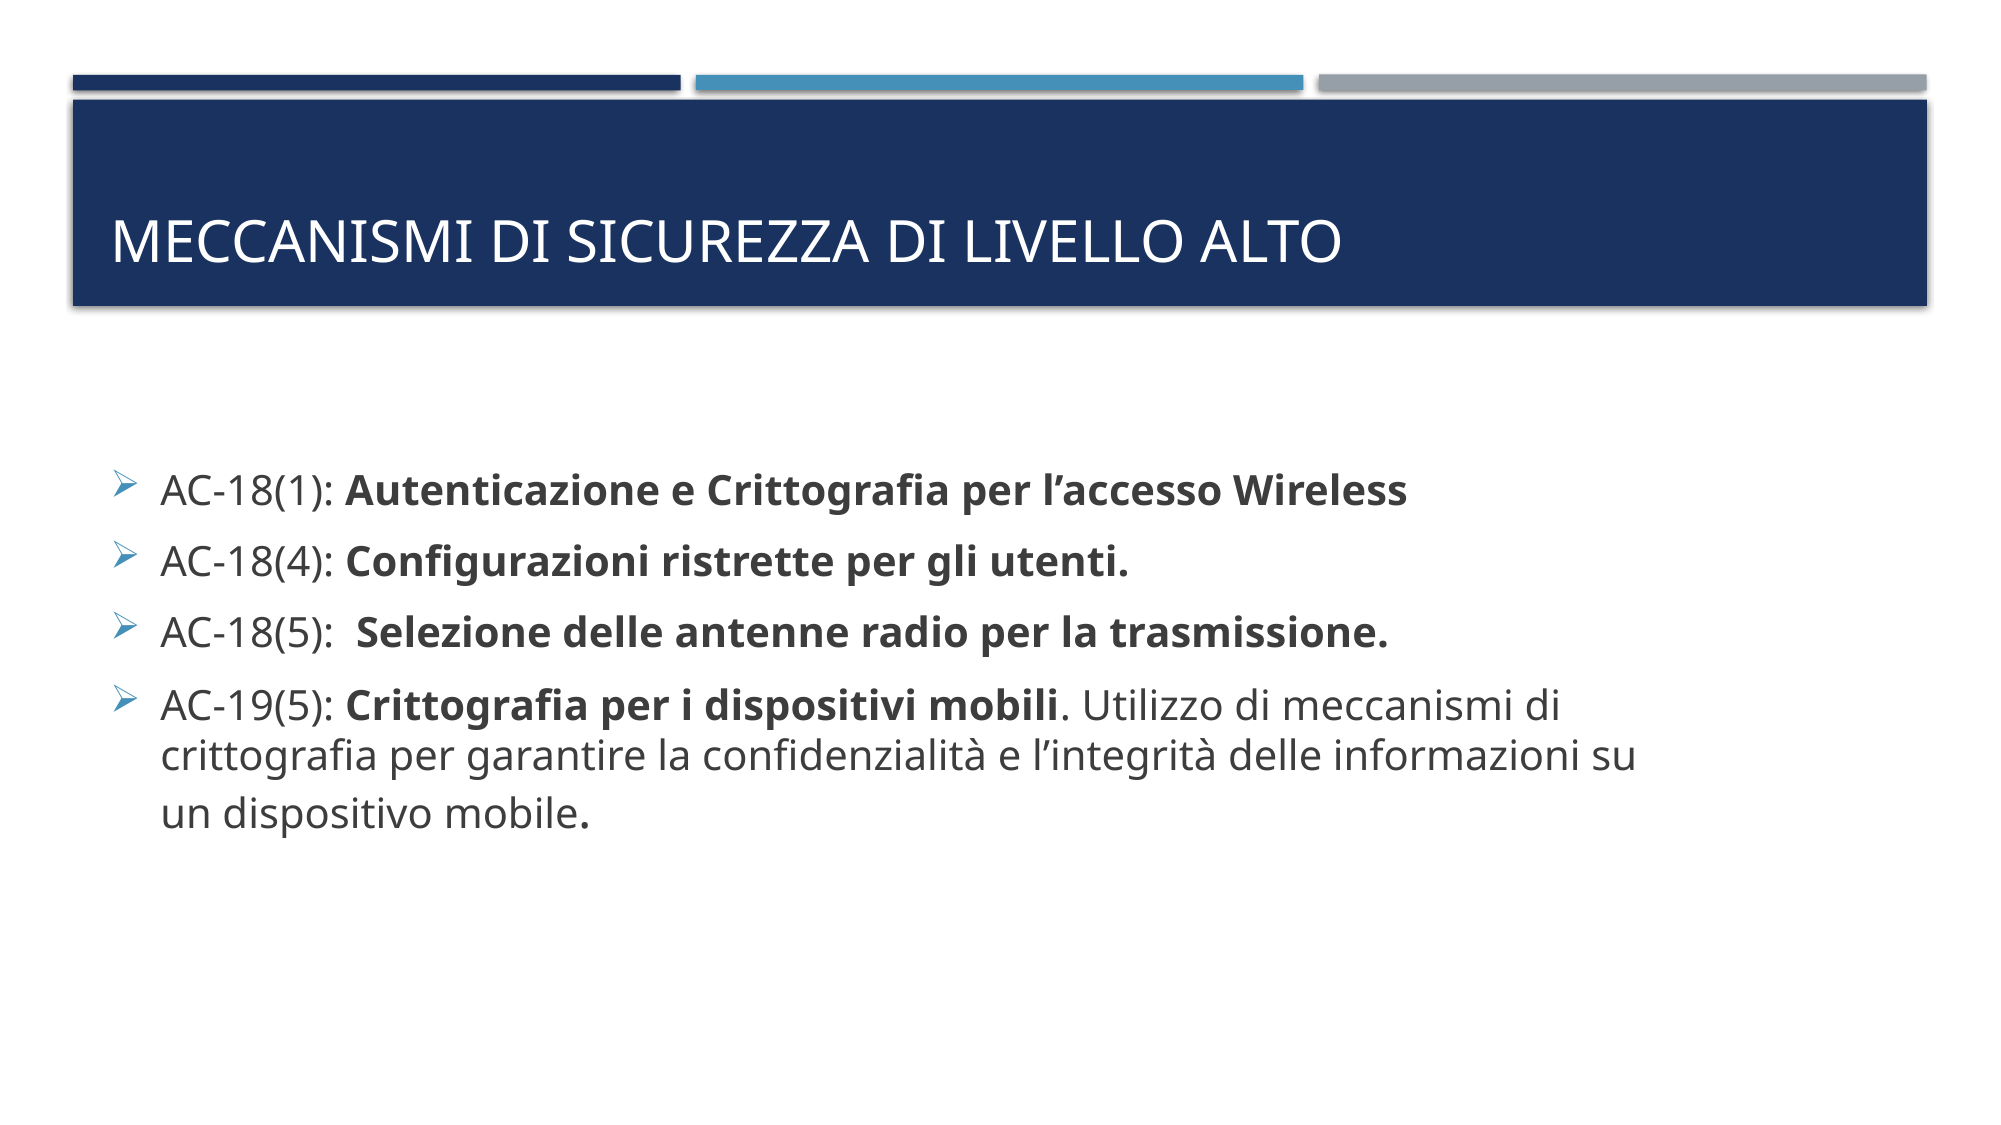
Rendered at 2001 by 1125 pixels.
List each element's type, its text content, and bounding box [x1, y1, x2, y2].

title Meccanismi di sicurezza di livello alto [95, 119, 1905, 282]
list AC-18(1): Autenticazione e Crittografia per l’accesso Wireless AC-18(4): Configurazioni ristrette per gli utenti. AC-18(5): Selezione delle antenne radio per la trasmissione. AC-19(5): Crittografia per i dispositivi mobili. Utilizzo di meccanismi di crittografia per garantire la confidenzialità e l’integrità delle informazioni su un dispositivo mobile. [95, 365, 1658, 937]
